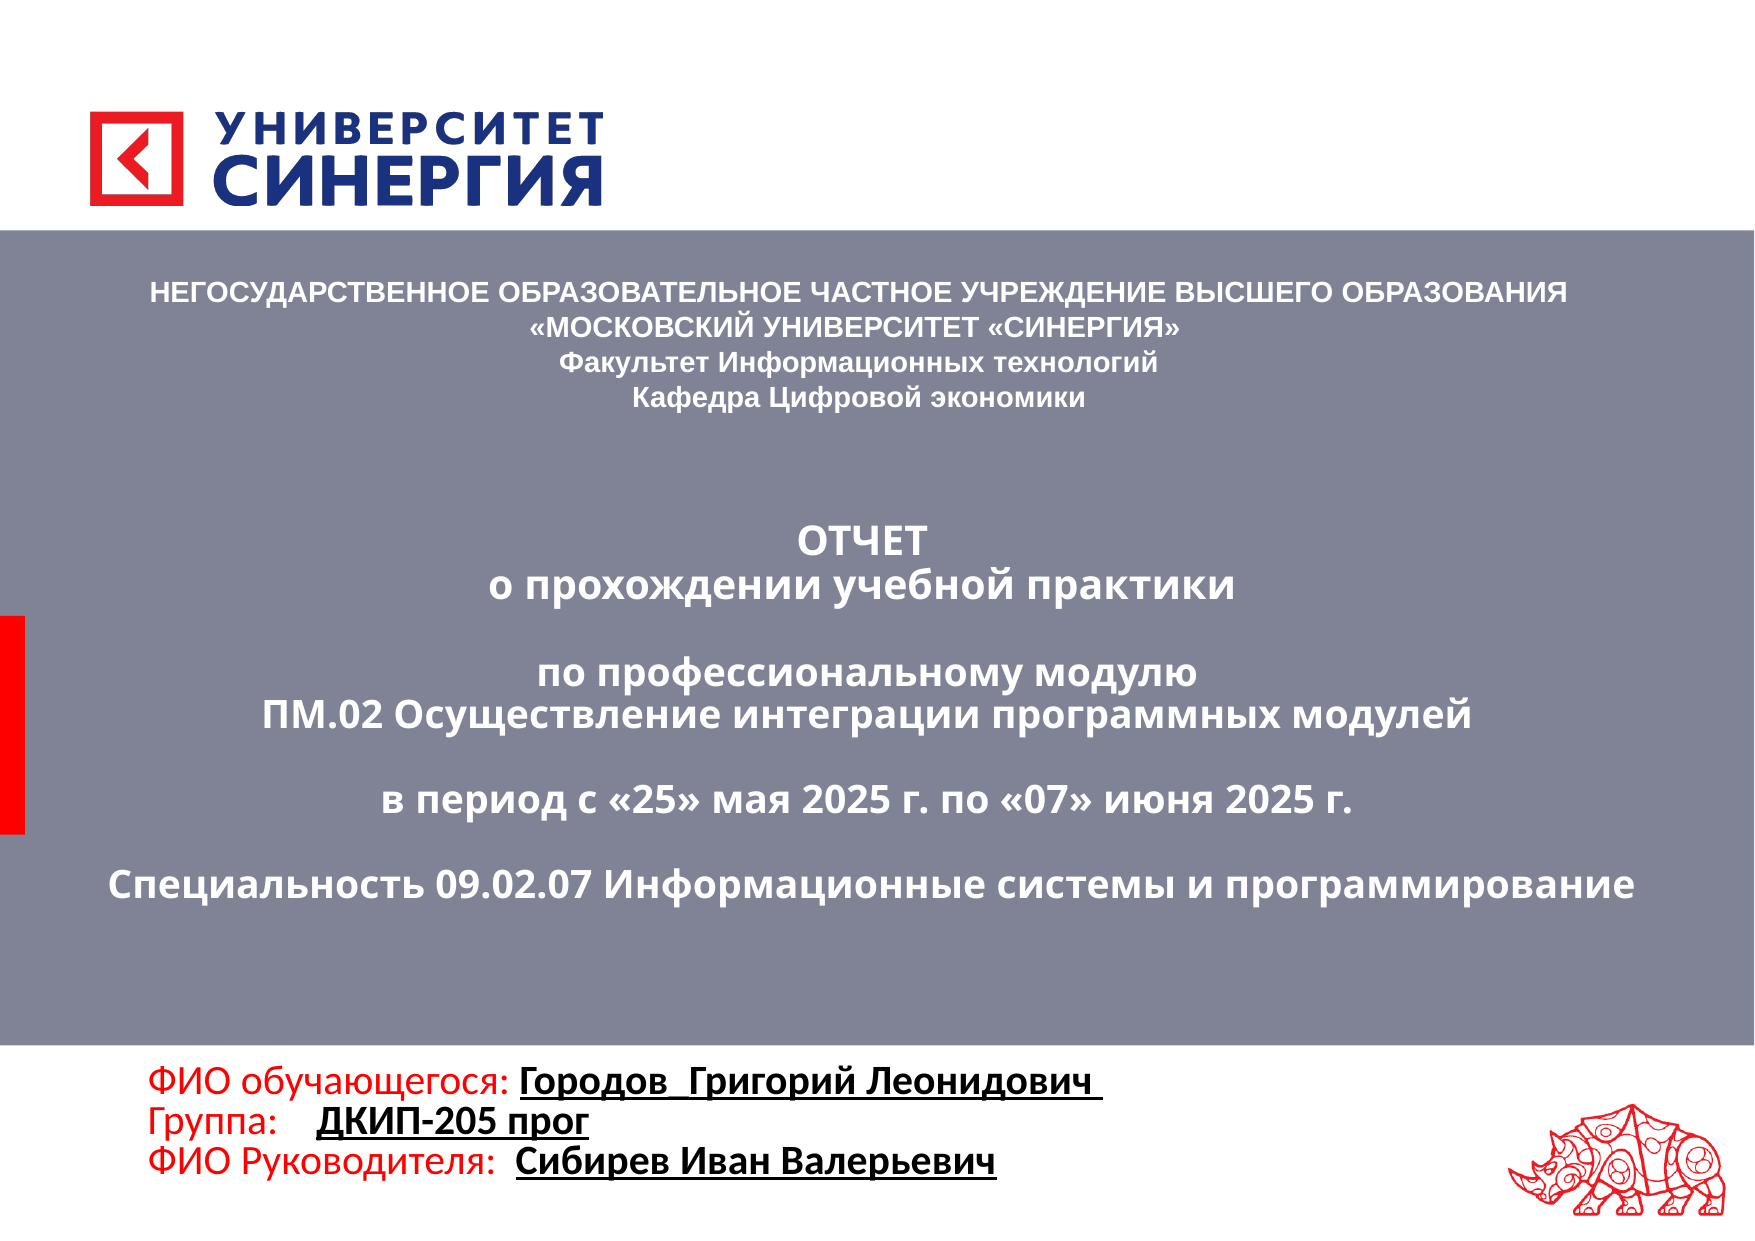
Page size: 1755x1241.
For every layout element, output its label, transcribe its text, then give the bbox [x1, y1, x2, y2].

picture [1563, 1080, 1755, 1229]
text_box ФИО обучающегося: Городов_Григорий Леонидович Группа: ДКИП-205 прог ФИО Руководителя: Сибирев Иван Валерьевич [132, 1030, 1563, 1241]
text_box НЕГОСУДАРСТВЕННОЕ ОБРАЗОВАТЕЛЬНОЕ ЧАСТНОЕ УЧРЕЖДЕНИЕ ВЫСШЕГО ОБРАЗОВАНИЯ «МОСКОВСКИЙ УНИВЕРСИТЕТ «СИНЕРГИЯ» Факультет Информационных технологий Кафедра Цифровой экономики [109, 265, 1610, 421]
picture [89, 111, 603, 206]
title ОТЧЕТ о прохождении учебной практики по профессиональному модулю ПМ.02 Осуществление интеграции программных модулей в период с «25» мая 2025 г. по «07» июня 2025 г. Специальность 09.02.07 Информационные системы и программирование [73, 466, 1662, 979]
